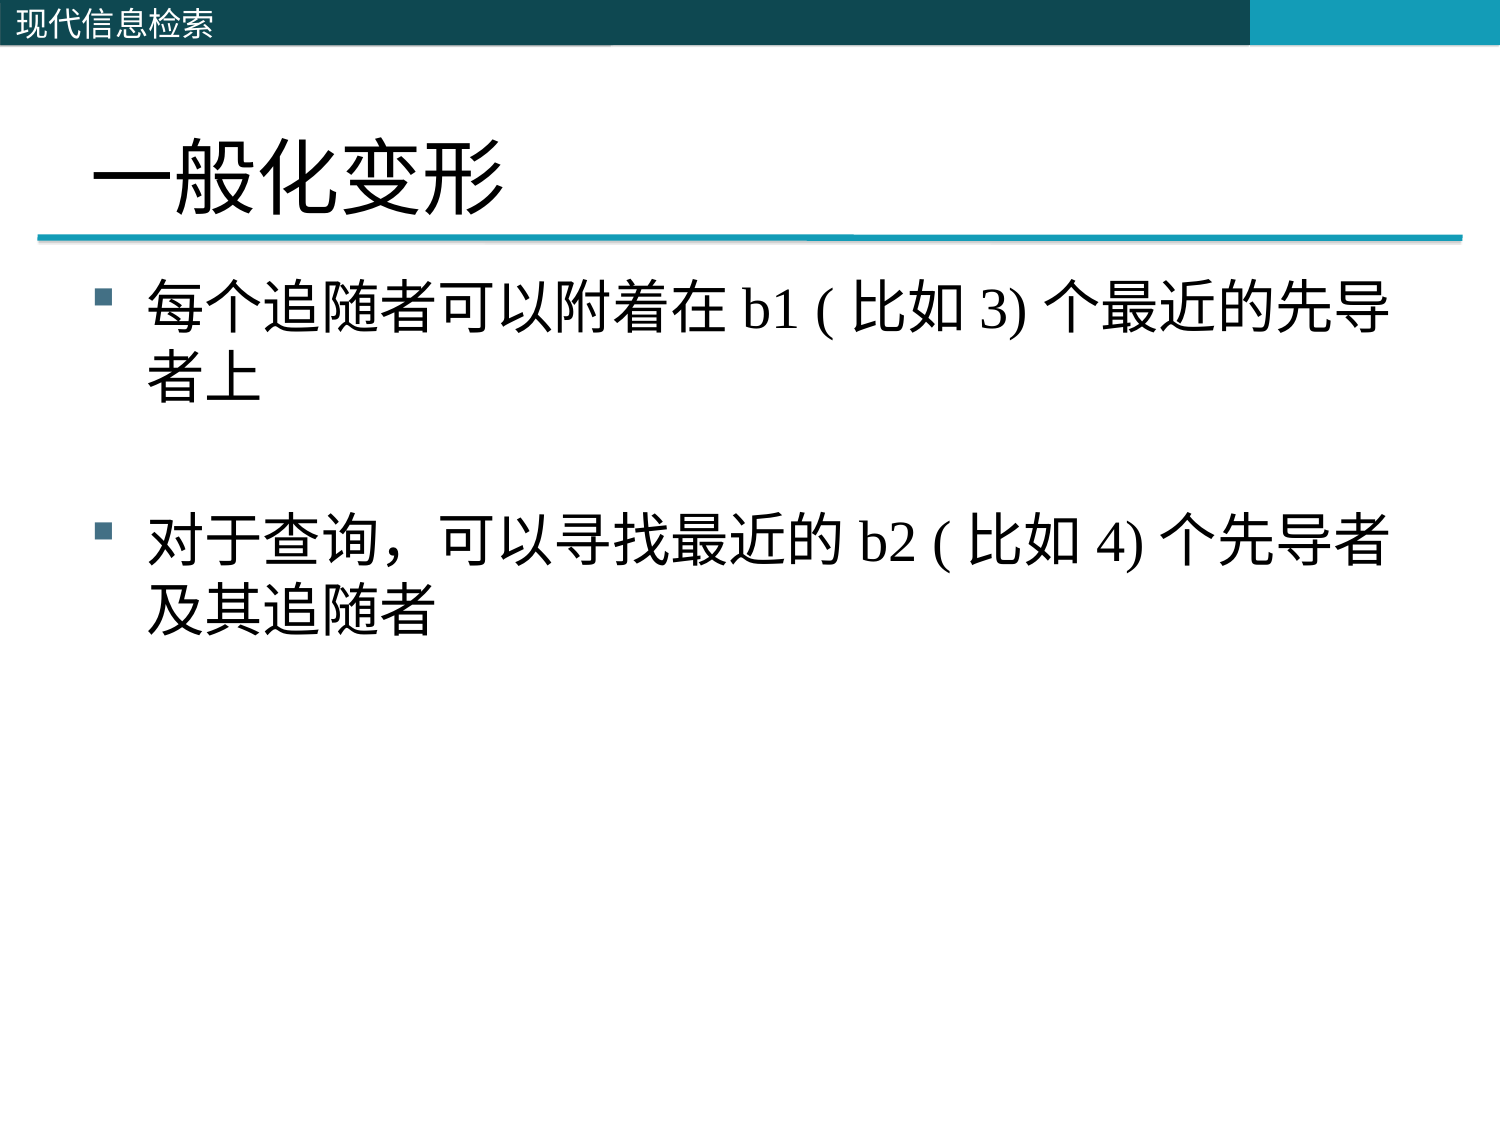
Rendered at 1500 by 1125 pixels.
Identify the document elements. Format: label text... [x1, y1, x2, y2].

list 每个追随者可以附着在b1 (比如3)个最近的先导者上 对于查询，可以寻找最近的b2 (比如4)个先导者及其追随者 [74, 262, 1426, 1076]
title 一般化变形 [74, 44, 1426, 233]
